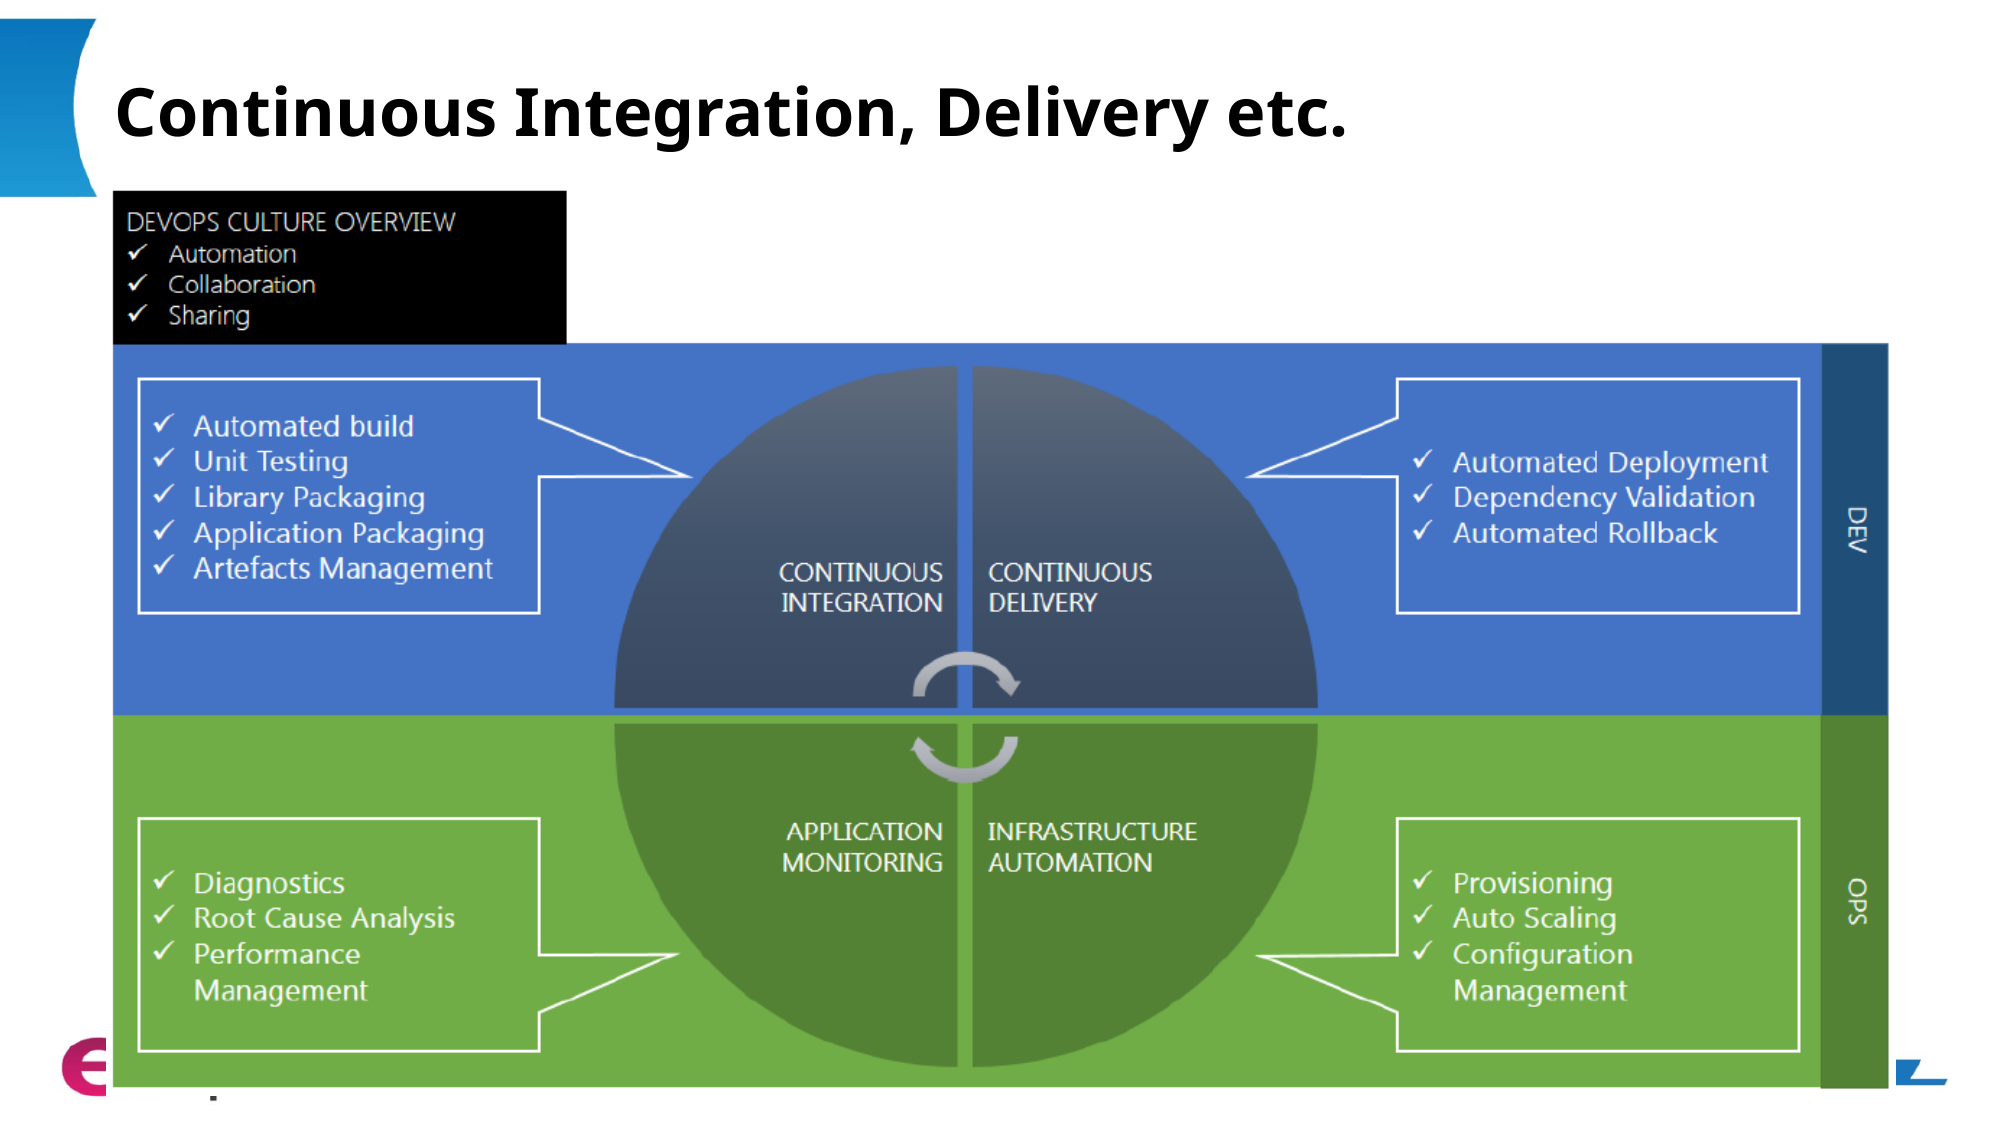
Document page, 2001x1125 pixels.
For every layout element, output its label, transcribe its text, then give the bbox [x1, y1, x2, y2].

picture [0, 0, 2000, 1125]
title Continuous Integration, Delivery etc. [99, 16, 1900, 204]
